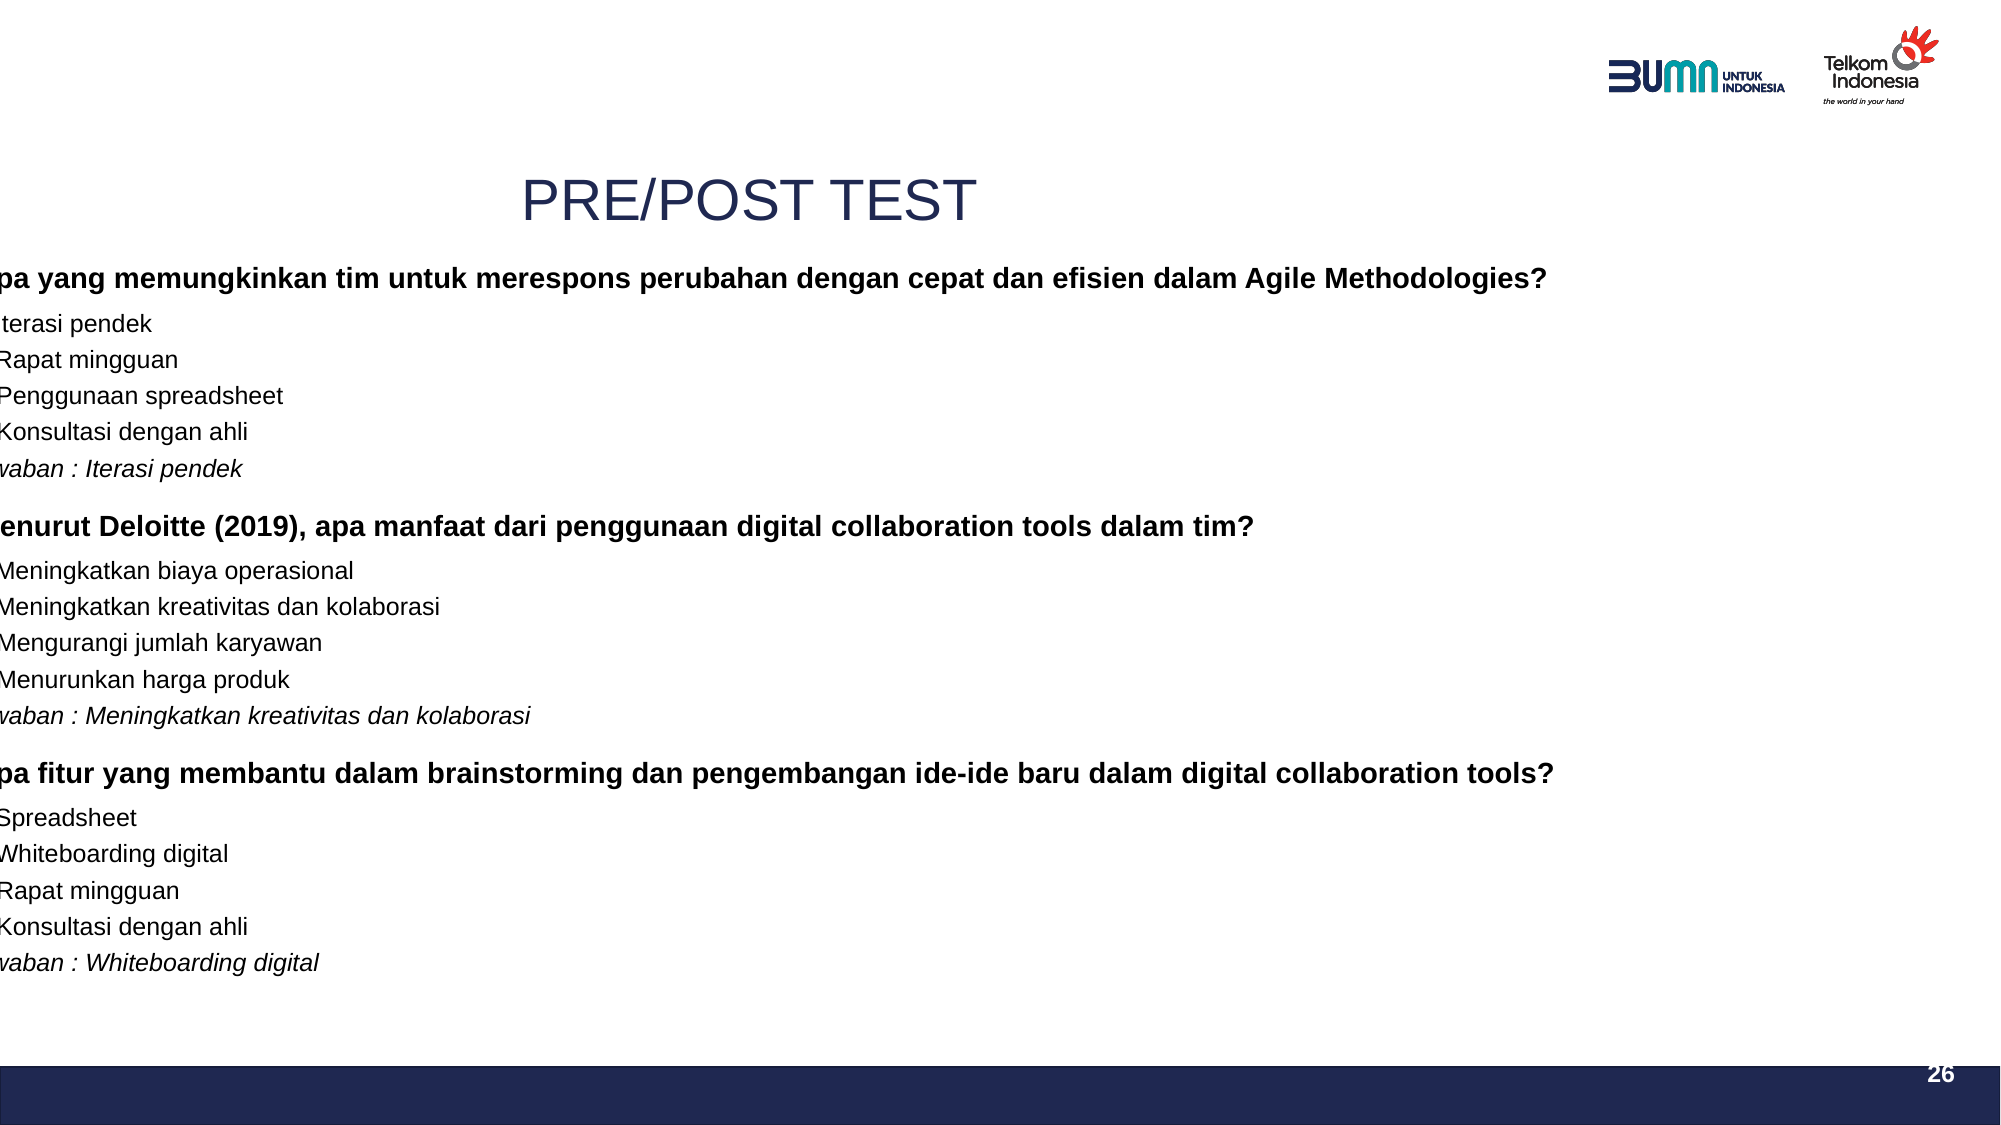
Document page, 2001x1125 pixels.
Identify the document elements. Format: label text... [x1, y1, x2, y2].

picture [1820, 23, 1943, 109]
picture [1605, 56, 1789, 98]
text_box PRE/POST TEST [506, 120, 994, 240]
list 26 [1887, 1053, 1986, 1125]
text_box 7. Apa yang memungkinkan tim untuk merespons perubahan dengan cepat dan efisien dalam Agile Methodologies? A. Iterasi pendek B. Rapat mingguan C. Penggunaan spreadsheet D. Konsultasi dengan ahli Jawaban : Iterasi pendek 8. Menurut Deloitte (2019), apa manfaat dari penggunaan digital collaboration tools dalam tim? A. Meningkatkan biaya operasional B. Meningkatkan kreativitas dan kolaborasi C. Mengurangi jumlah karyawan D. Menurunkan harga produk Jawaban : Meningkatkan kreativitas dan kolaborasi 9. Apa fitur yang membantu dalam brainstorming dan pengembangan ide-ide baru dalam digital collaboration tools? A. Spreadsheet B. Whiteboarding digital C. Rapat mingguan D. Konsultasi dengan ahli Jawaban : Whiteboarding digital [0, 217, 1572, 984]
